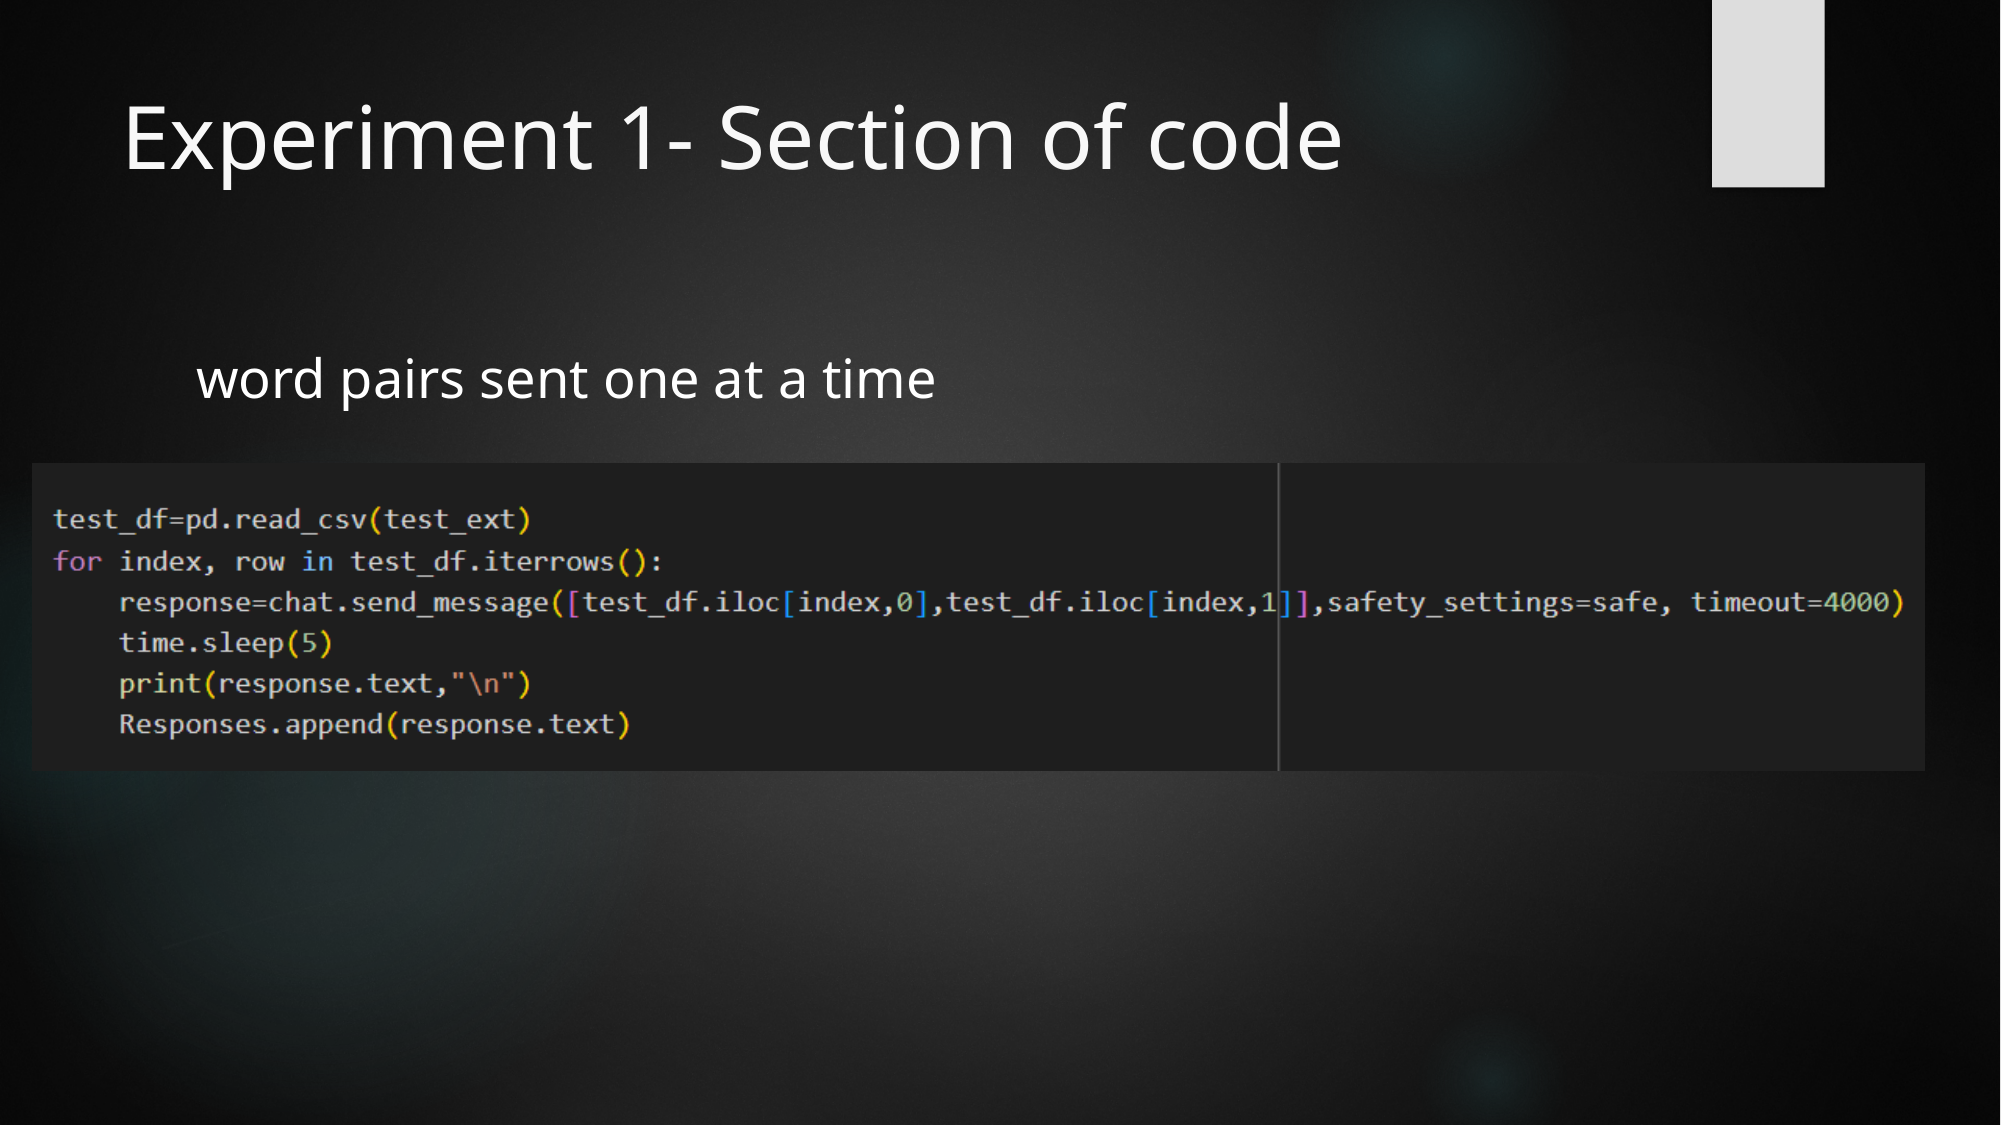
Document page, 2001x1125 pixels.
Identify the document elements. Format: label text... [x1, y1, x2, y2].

picture [0, 0, 2001, 1125]
title Experiment 1- Section of code [106, 74, 1649, 304]
list word pairs sent one at a time [181, 336, 1649, 460]
